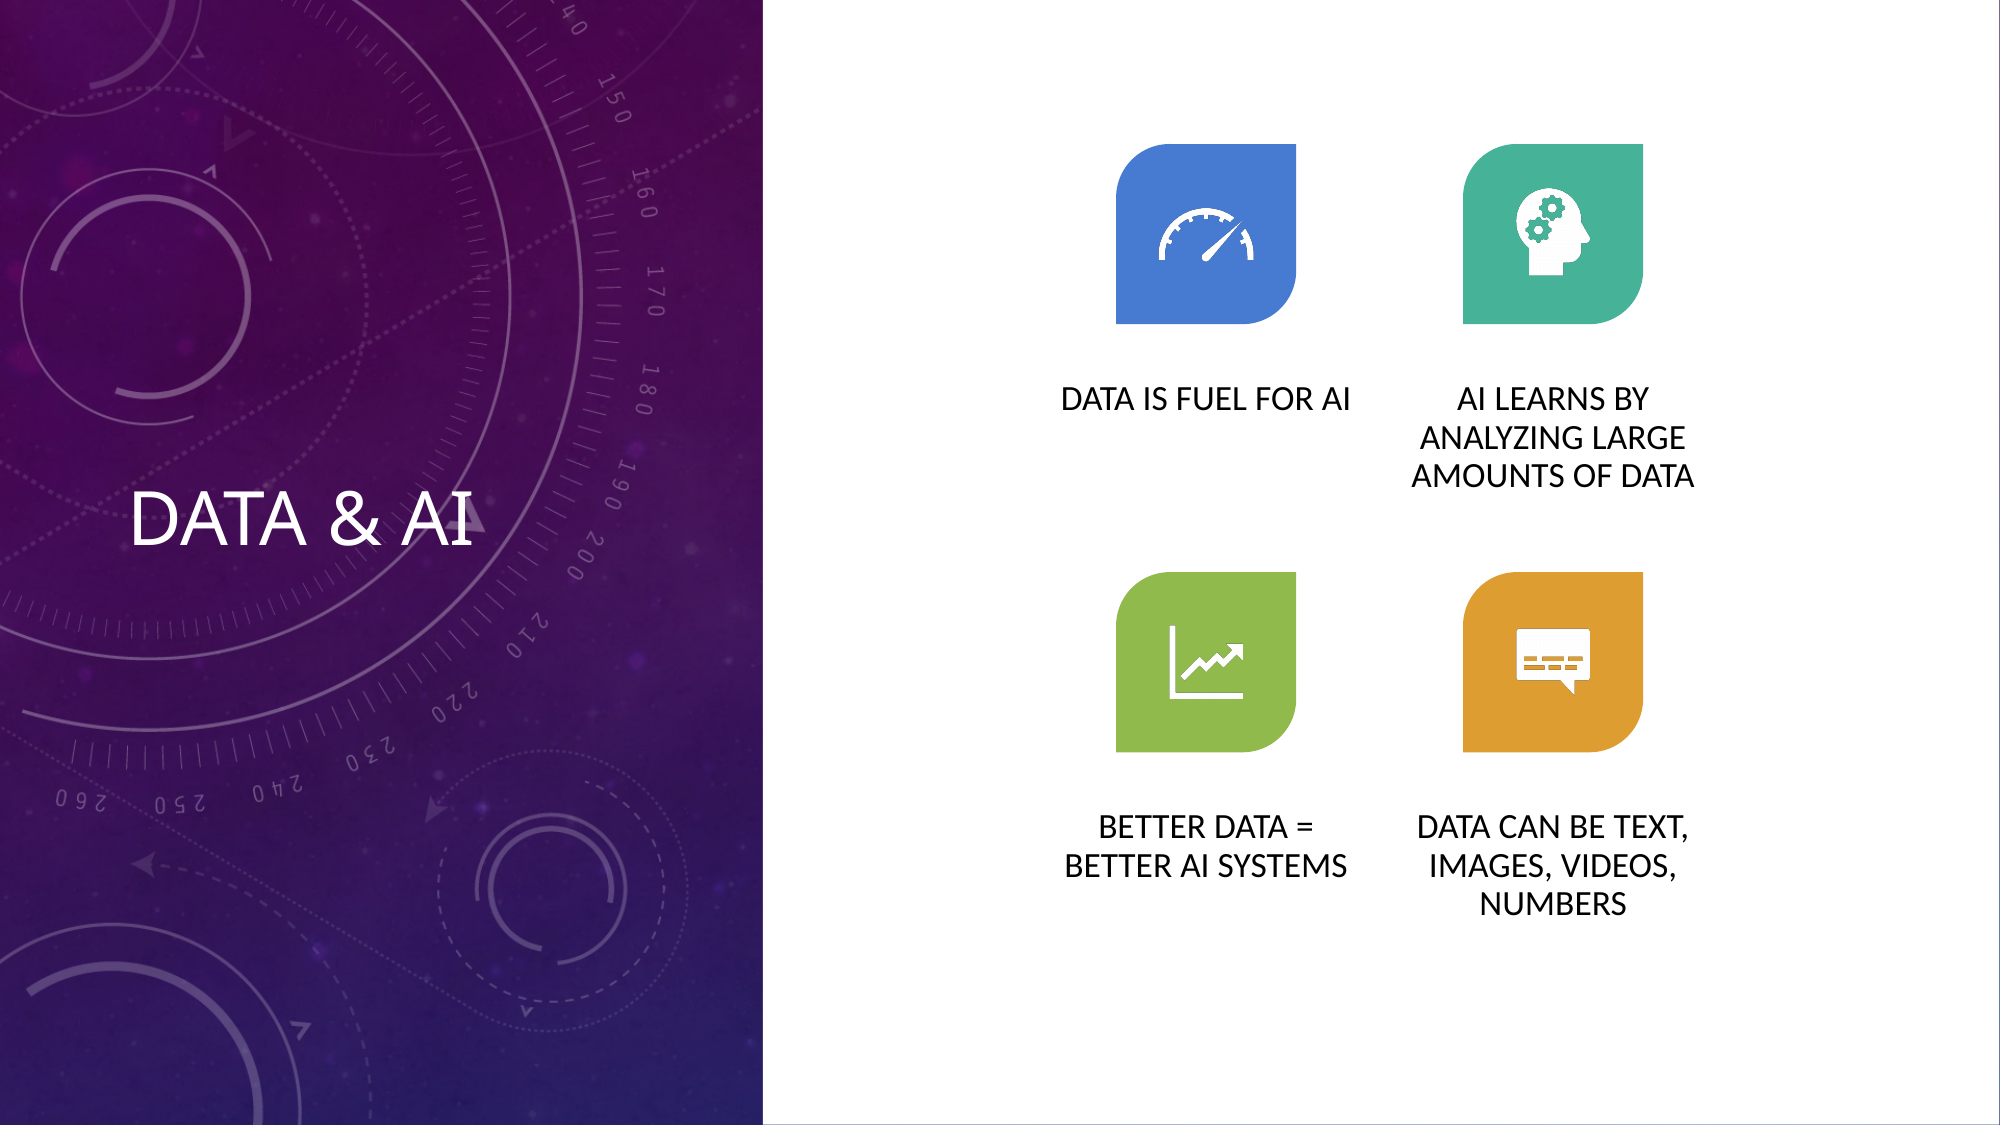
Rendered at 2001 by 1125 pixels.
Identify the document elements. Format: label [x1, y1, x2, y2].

list [896, 131, 1863, 939]
picture [0, 0, 763, 1125]
text_box [763, 0, 2000, 1125]
